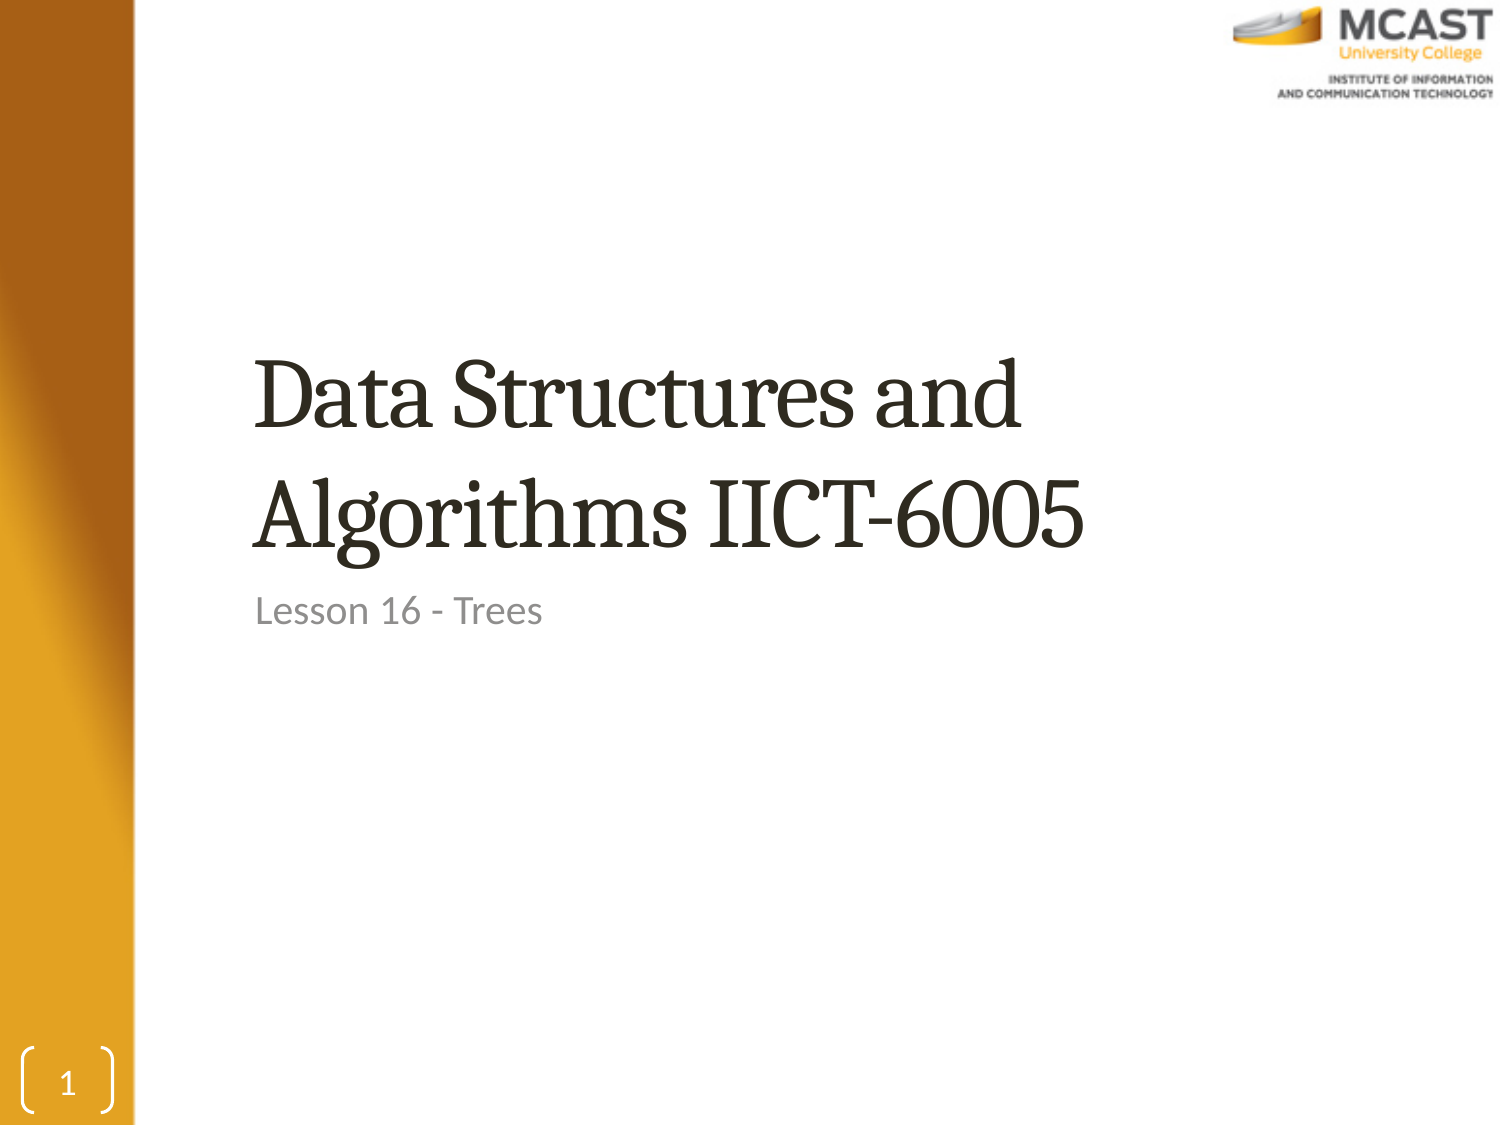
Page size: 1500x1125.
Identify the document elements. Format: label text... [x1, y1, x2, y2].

title Data Structures and Algorithms IICT-6005 [237, 149, 1475, 575]
subtitle Lesson 16 - Trees [240, 575, 1300, 750]
slide_number 1 [20, 1045, 115, 1115]
picture [0, 0, 1500, 1125]
